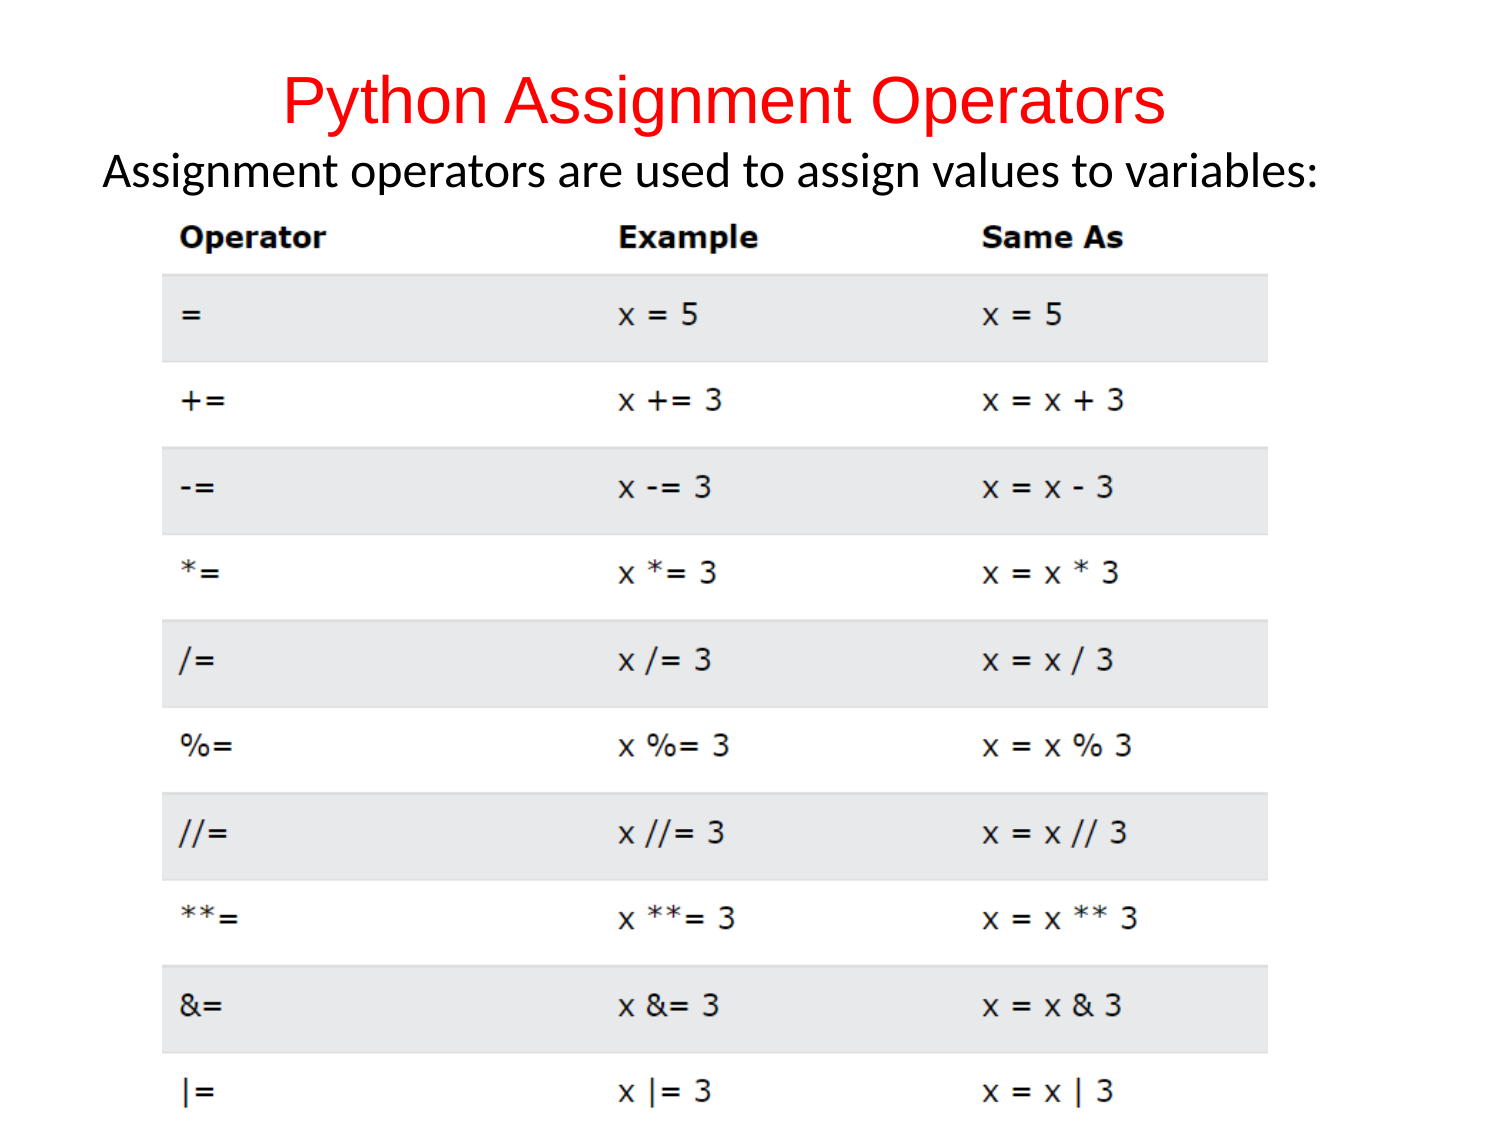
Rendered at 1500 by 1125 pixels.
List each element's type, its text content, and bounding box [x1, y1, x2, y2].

text_box Python Assignment Operators Assignment operators are used to assign values to variables: [87, 49, 1363, 205]
picture [162, 214, 1269, 1125]
